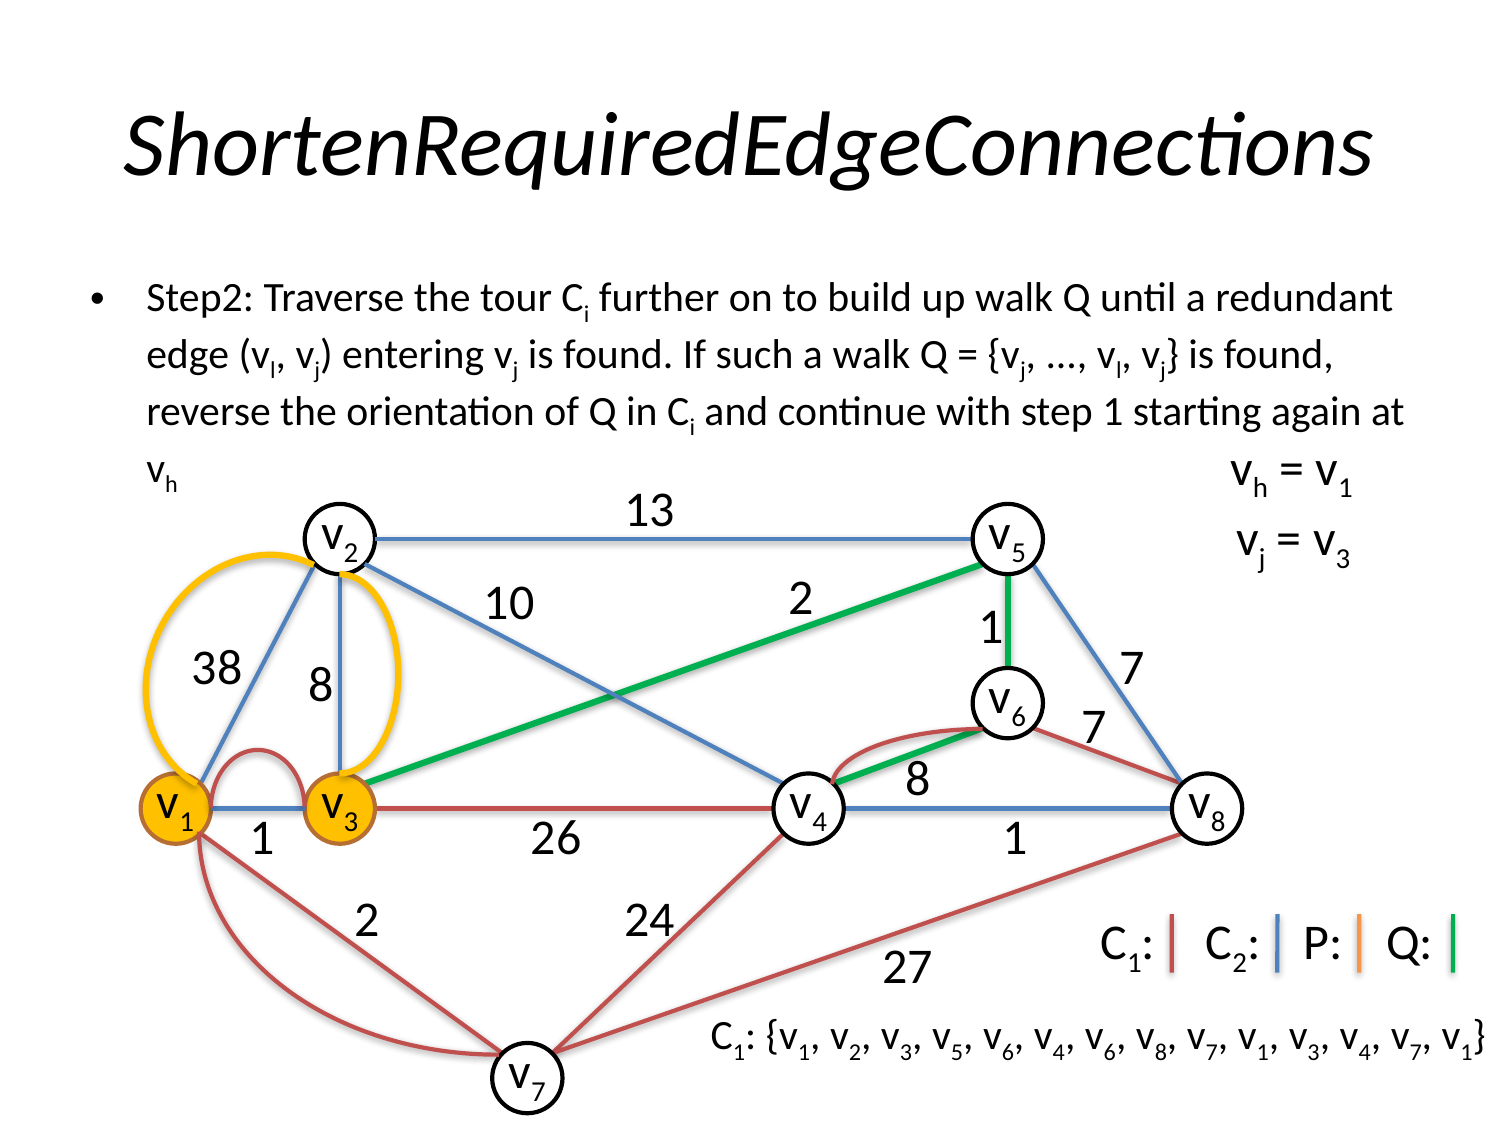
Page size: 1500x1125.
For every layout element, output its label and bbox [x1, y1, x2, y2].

list [75, 262, 1425, 469]
text_box [1085, 902, 1483, 986]
text_box [1215, 428, 1368, 582]
text_box [138, 364, 1500, 1125]
title [75, 45, 1425, 233]
